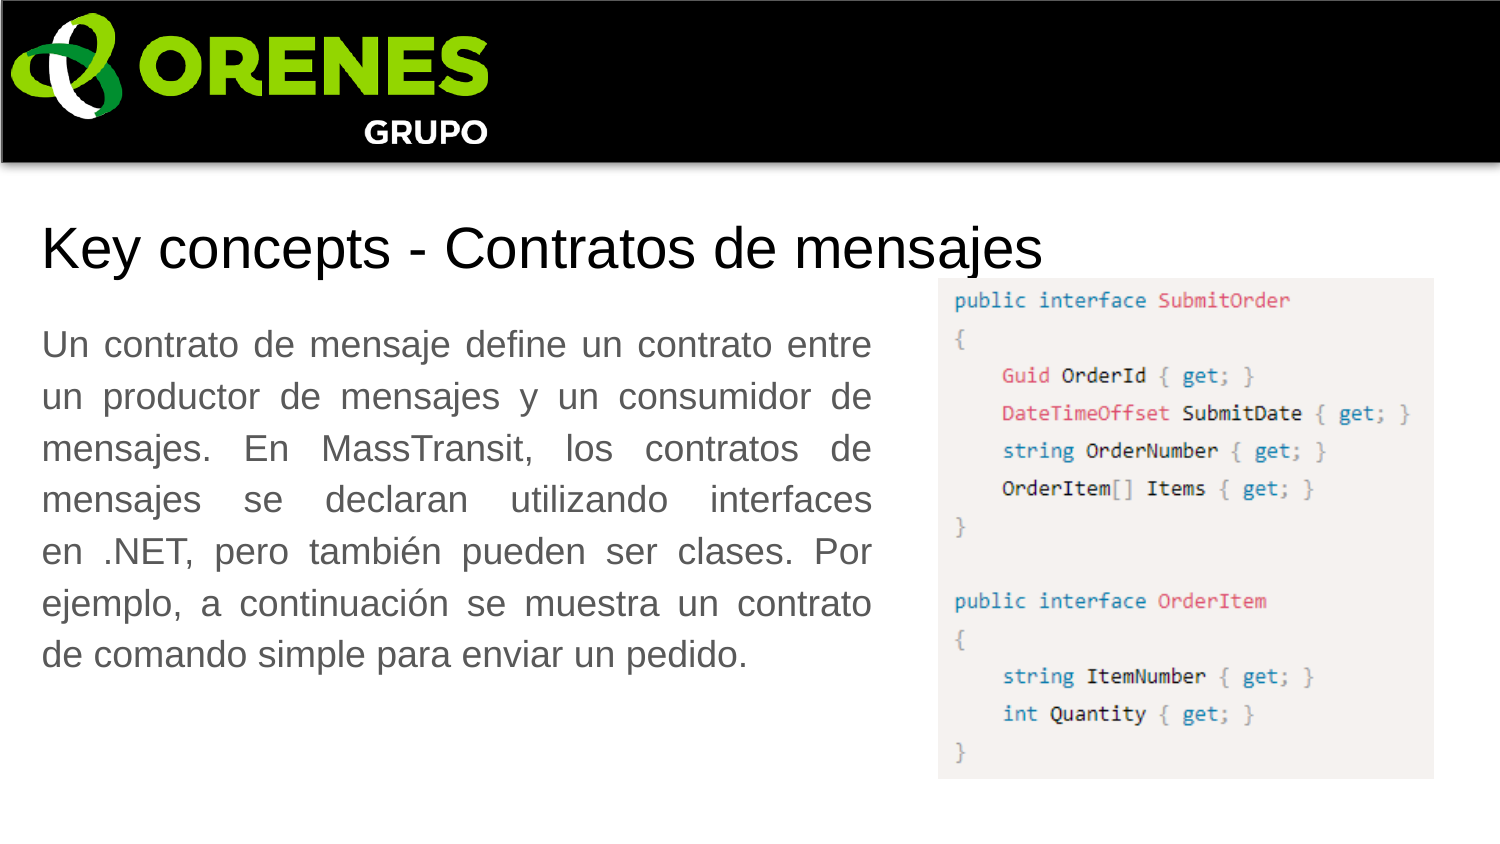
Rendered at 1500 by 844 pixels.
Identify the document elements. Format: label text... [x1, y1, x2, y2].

title Key concepts - Contratos de mensajes [26, 195, 1466, 279]
list Un contrato de mensaje define un contrato entre un productor de mensajes y un consumidor de mensajes. En MassTransit, los contratos de mensajes se declaran utilizando interfaces en .NET, pero también pueden ser clases. Por ejemplo, a continuación se muestra un contrato de comando simple para enviar un pedido. [26, 298, 888, 797]
picture [11, 13, 488, 144]
picture [937, 278, 1434, 779]
